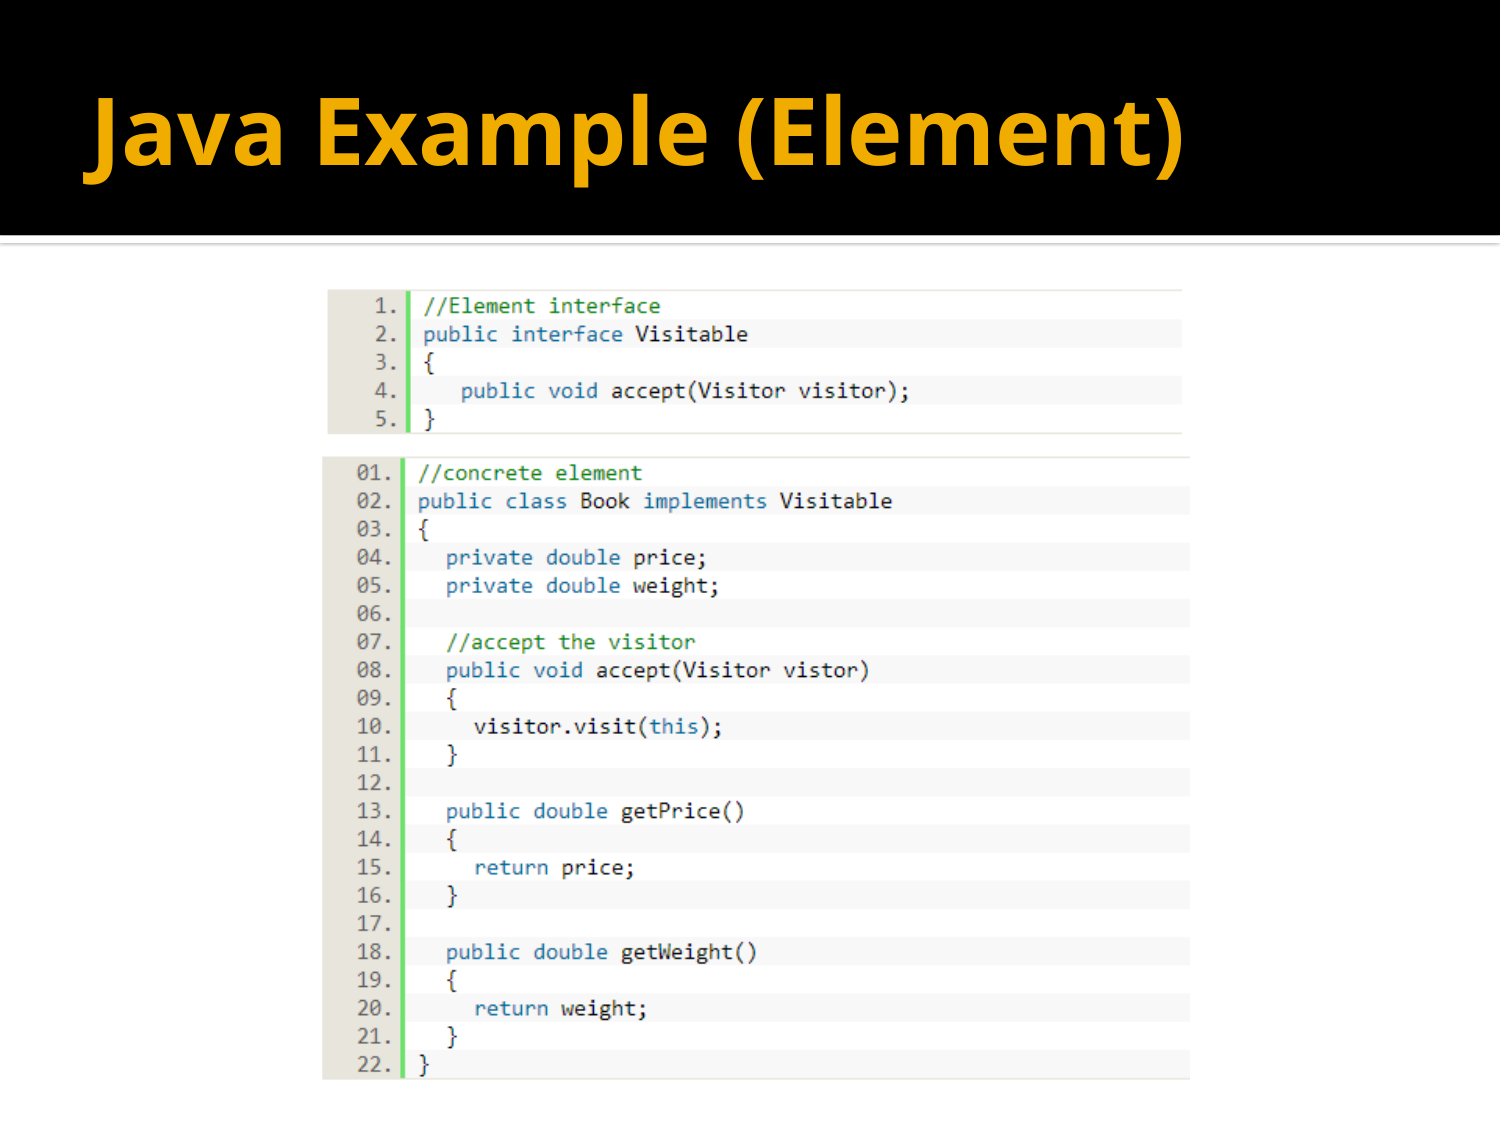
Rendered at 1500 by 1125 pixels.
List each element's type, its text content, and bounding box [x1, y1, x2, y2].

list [317, 274, 1182, 447]
title Java Example (Element) [75, 25, 1425, 231]
picture [310, 449, 1190, 1094]
